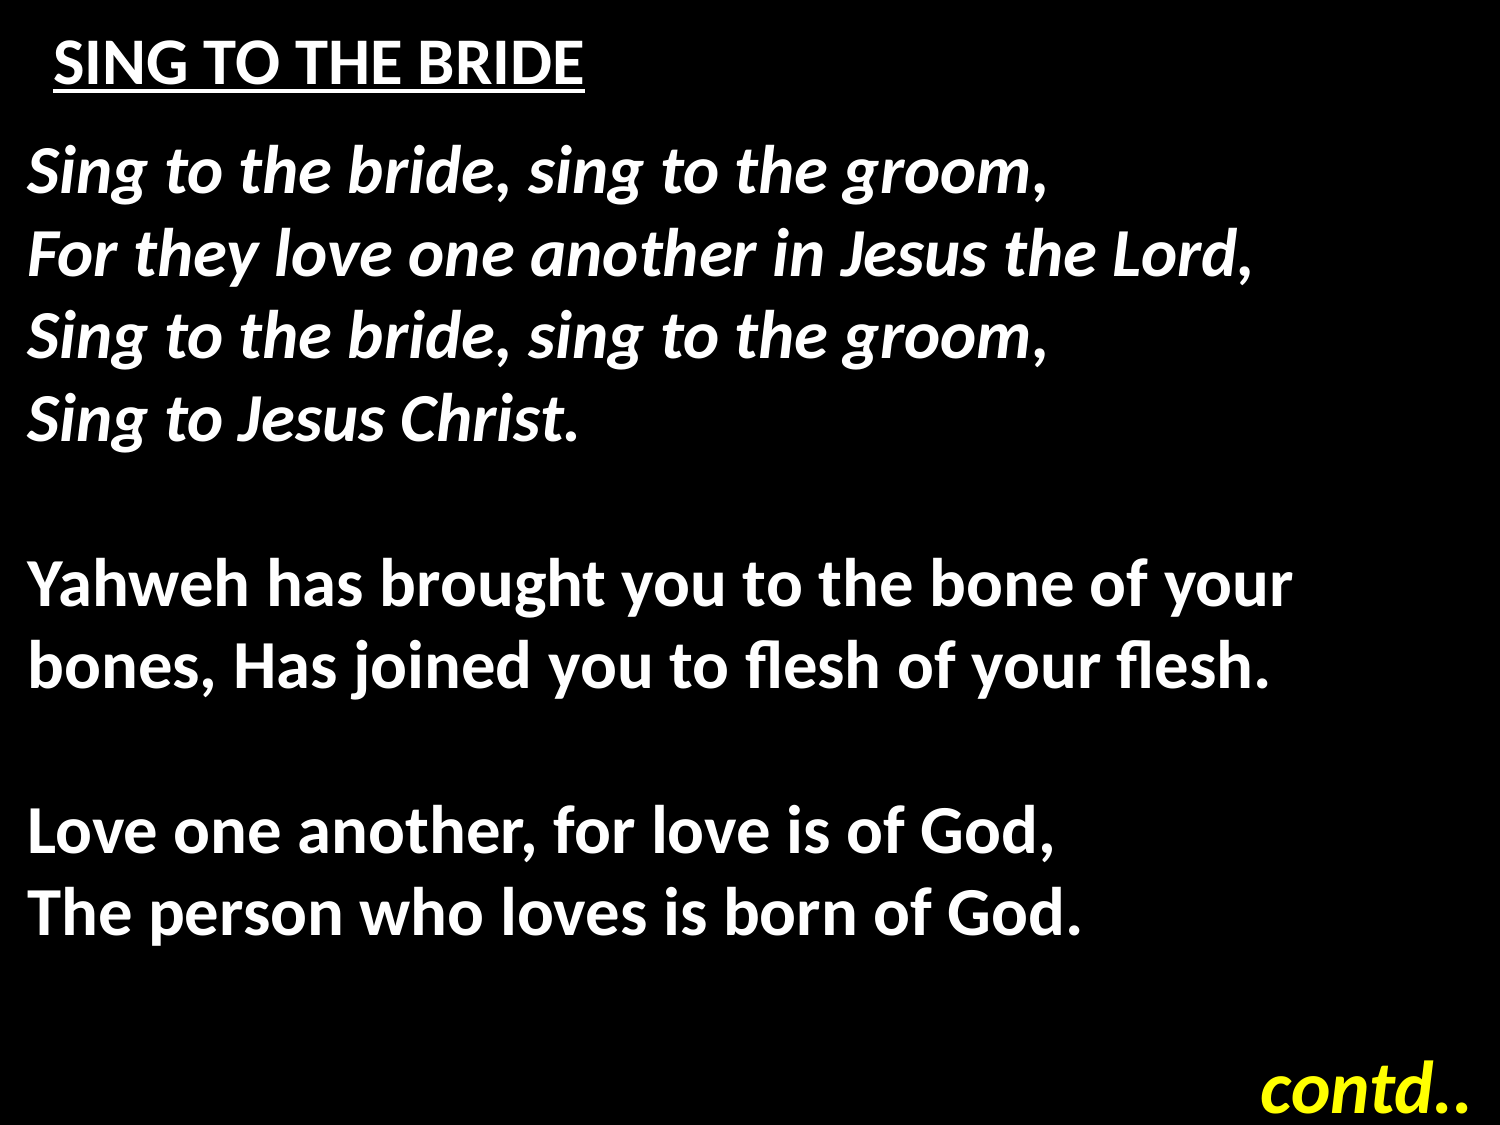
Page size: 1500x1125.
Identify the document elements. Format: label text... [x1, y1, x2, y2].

text_box contd.. [1245, 1042, 1500, 1125]
list Sing to the bride, sing to the groom, For they love one another in Jesus the Lord, Sing to the bride, sing to the groom, Sing to Jesus Christ. Yahweh has brought you to the bone of your bones, Has joined you to flesh of your flesh. Love one another, for love is of God, The person who loves is born of God. [8, 125, 1489, 1116]
title SING TO THE BRIDE [10, 0, 1490, 117]
